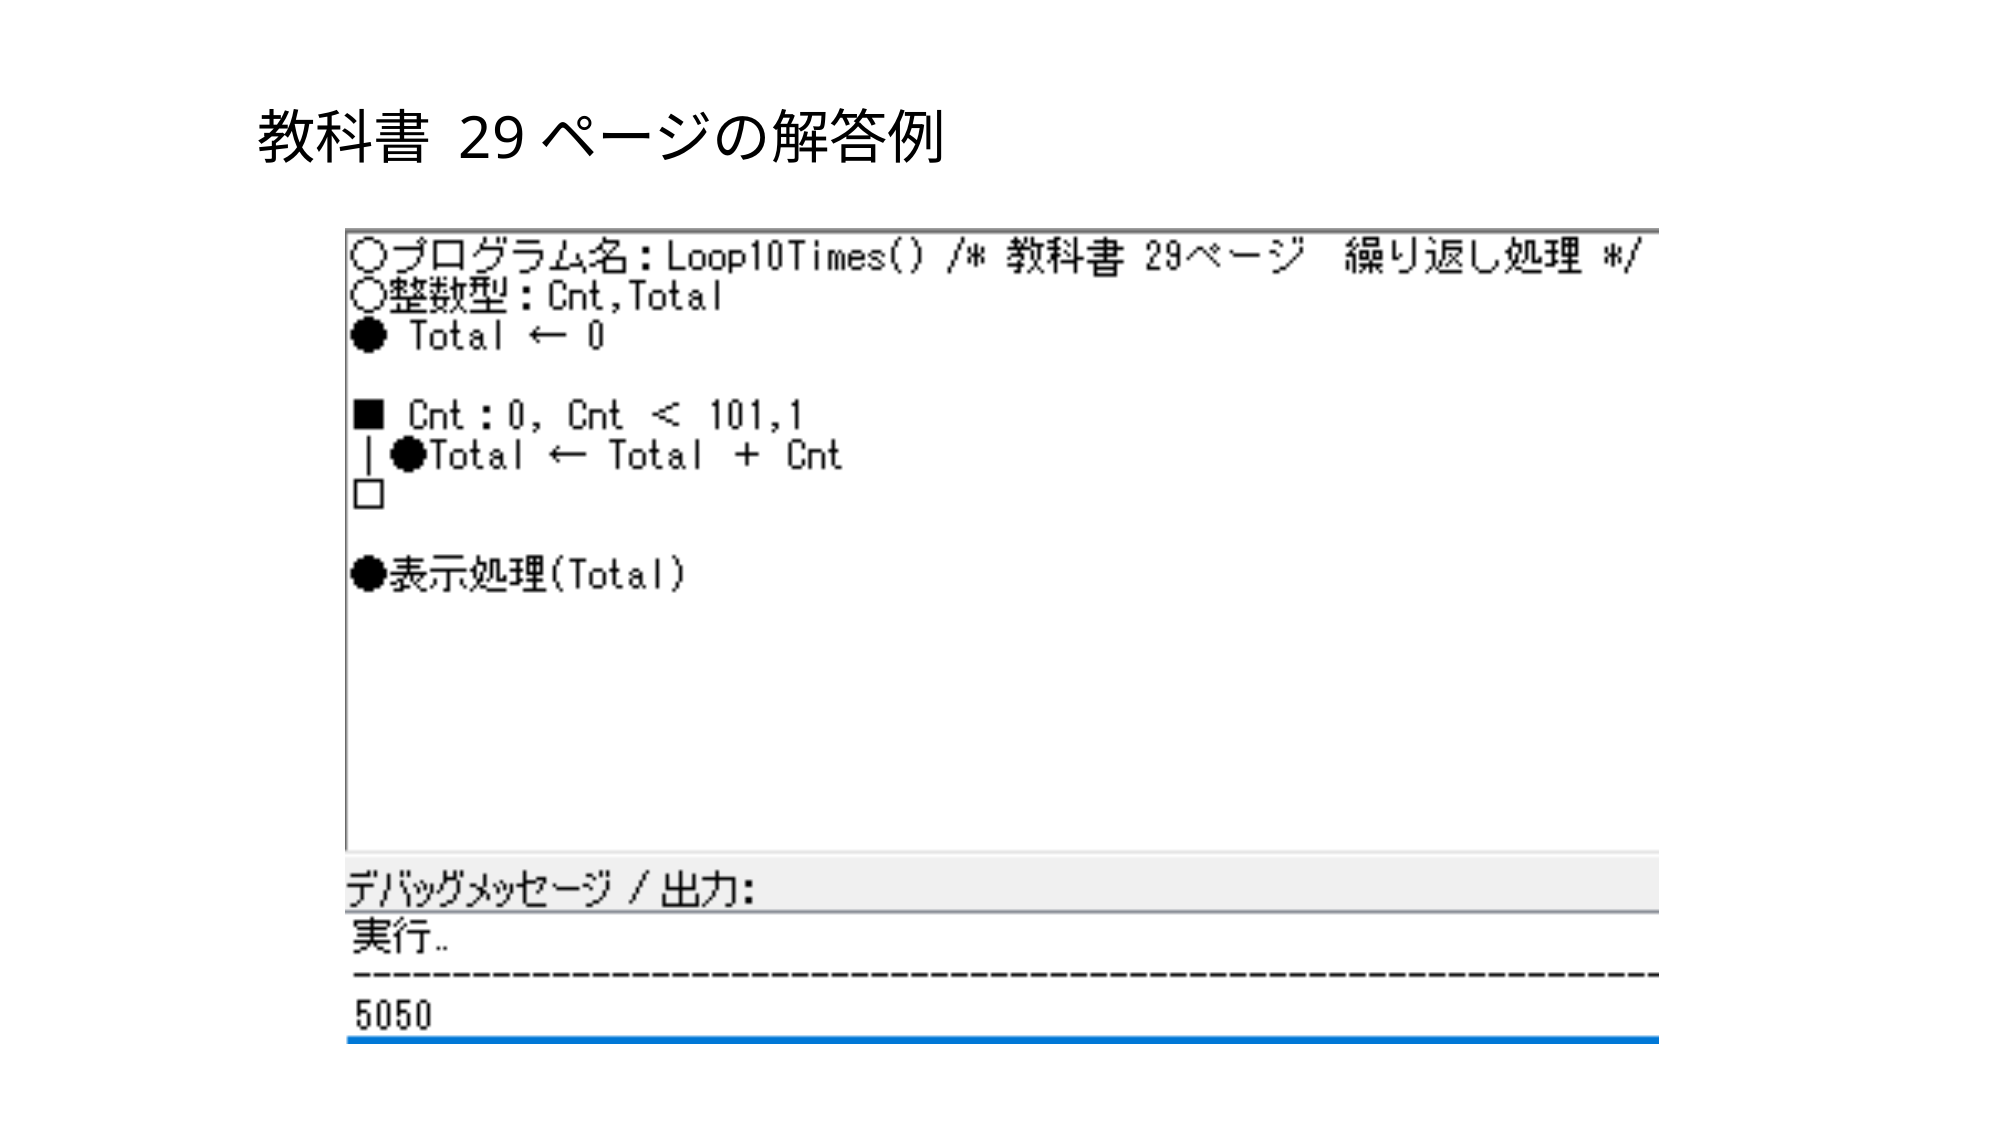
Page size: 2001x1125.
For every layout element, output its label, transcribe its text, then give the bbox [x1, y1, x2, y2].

text_box 教科書 29ページの解答例 [242, 92, 961, 178]
picture [345, 228, 1659, 1045]
